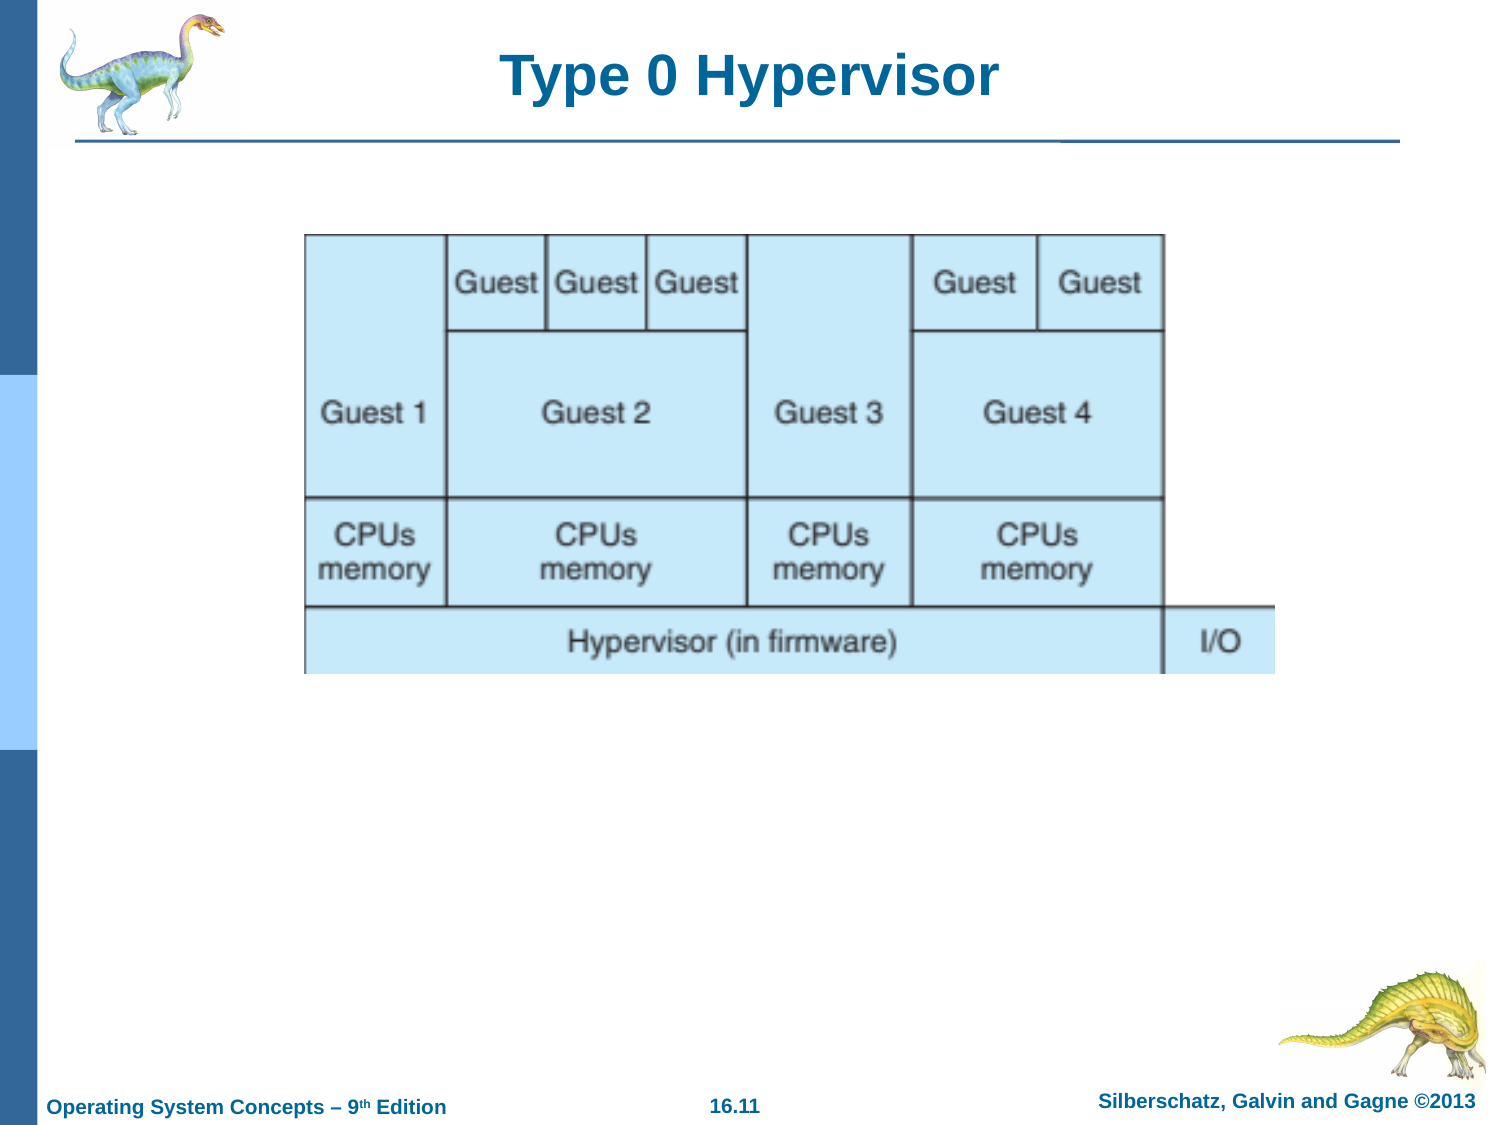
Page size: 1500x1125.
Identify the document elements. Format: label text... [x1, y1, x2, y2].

title Type 0 Hypervisor [74, 20, 1426, 116]
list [304, 186, 1276, 722]
picture [46, 0, 243, 149]
picture [1275, 959, 1486, 1090]
